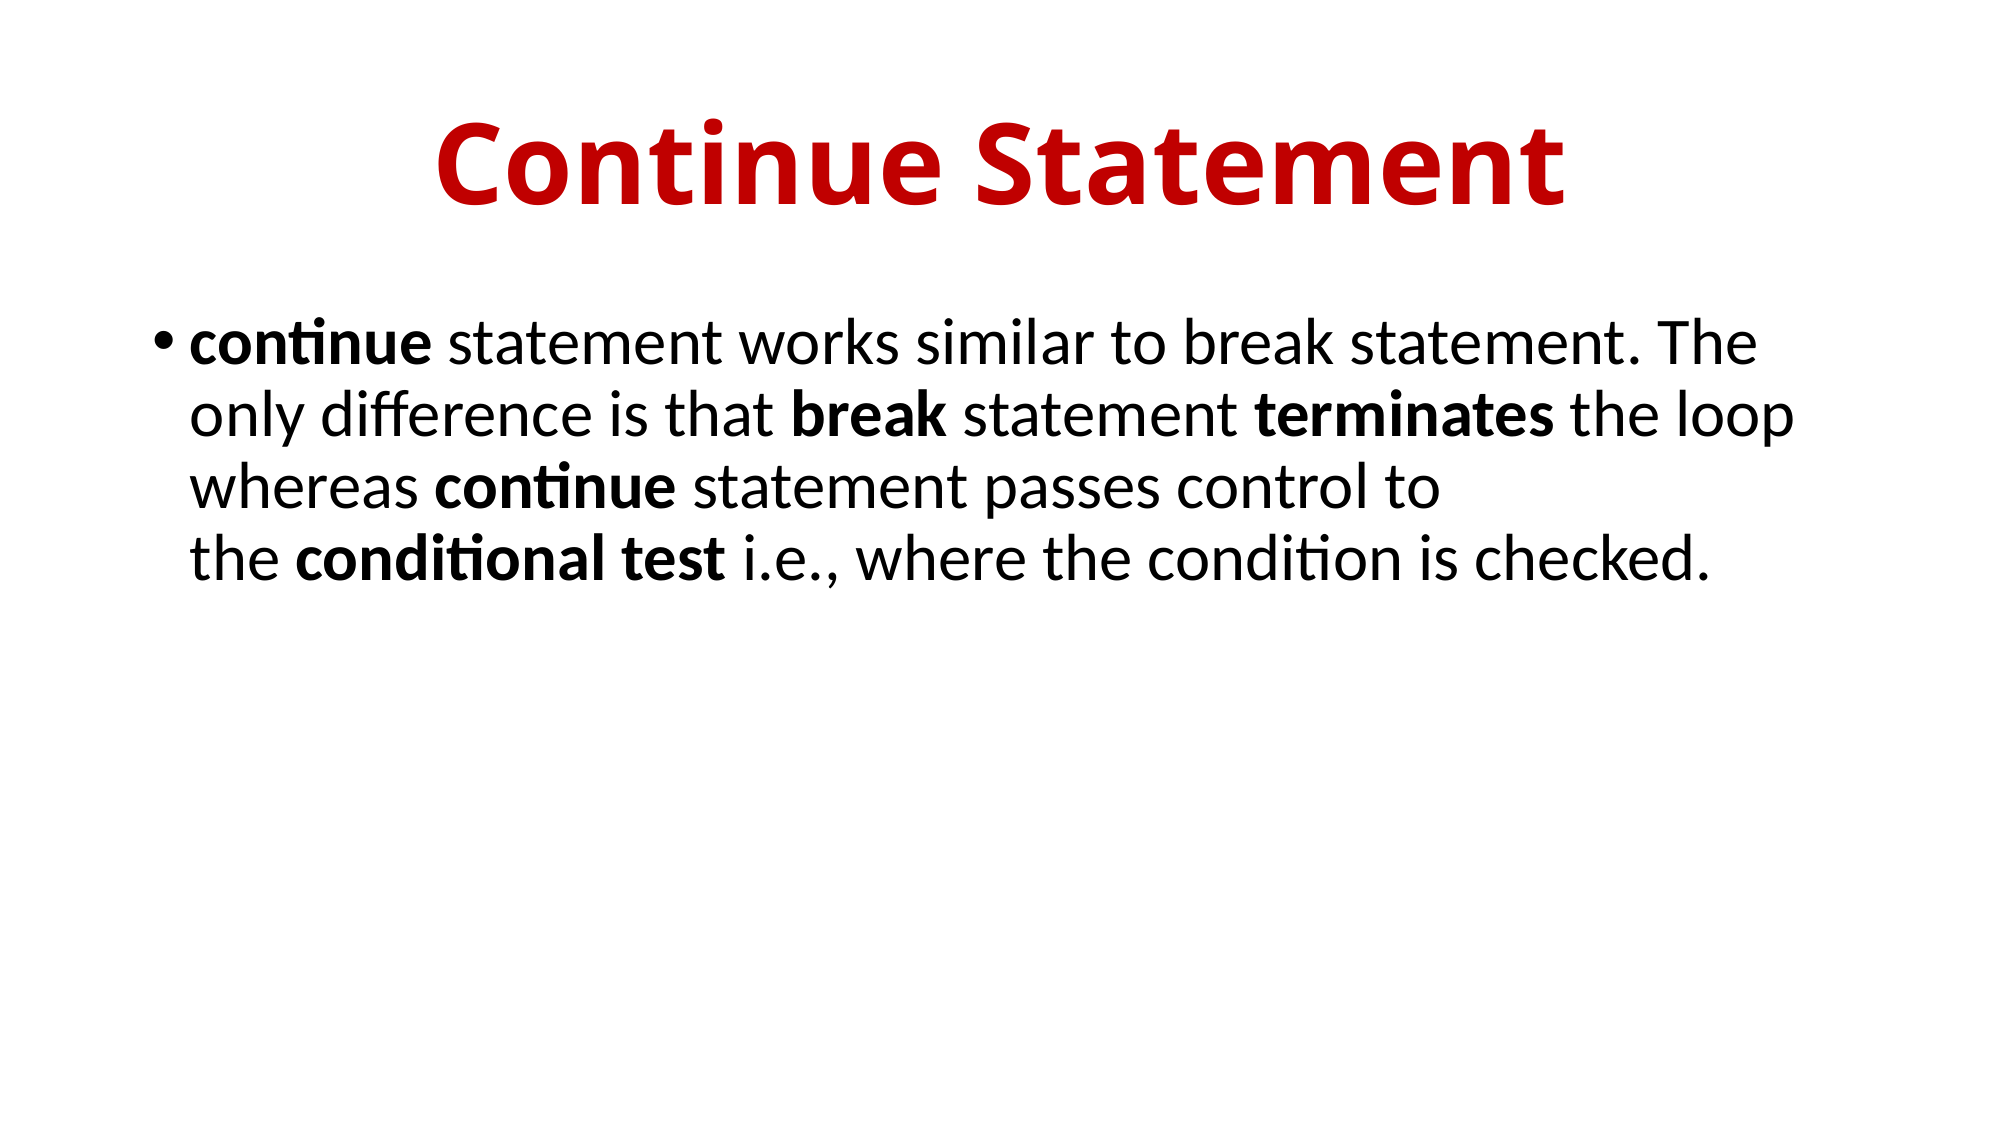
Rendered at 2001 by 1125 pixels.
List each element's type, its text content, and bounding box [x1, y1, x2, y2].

list continue statement works similar to break statement. The only difference is that break statement terminates the loop whereas continue statement passes control to the conditional test i.e., where the condition is checked. [137, 299, 1863, 1014]
title Continue Statement [137, 59, 1863, 278]
